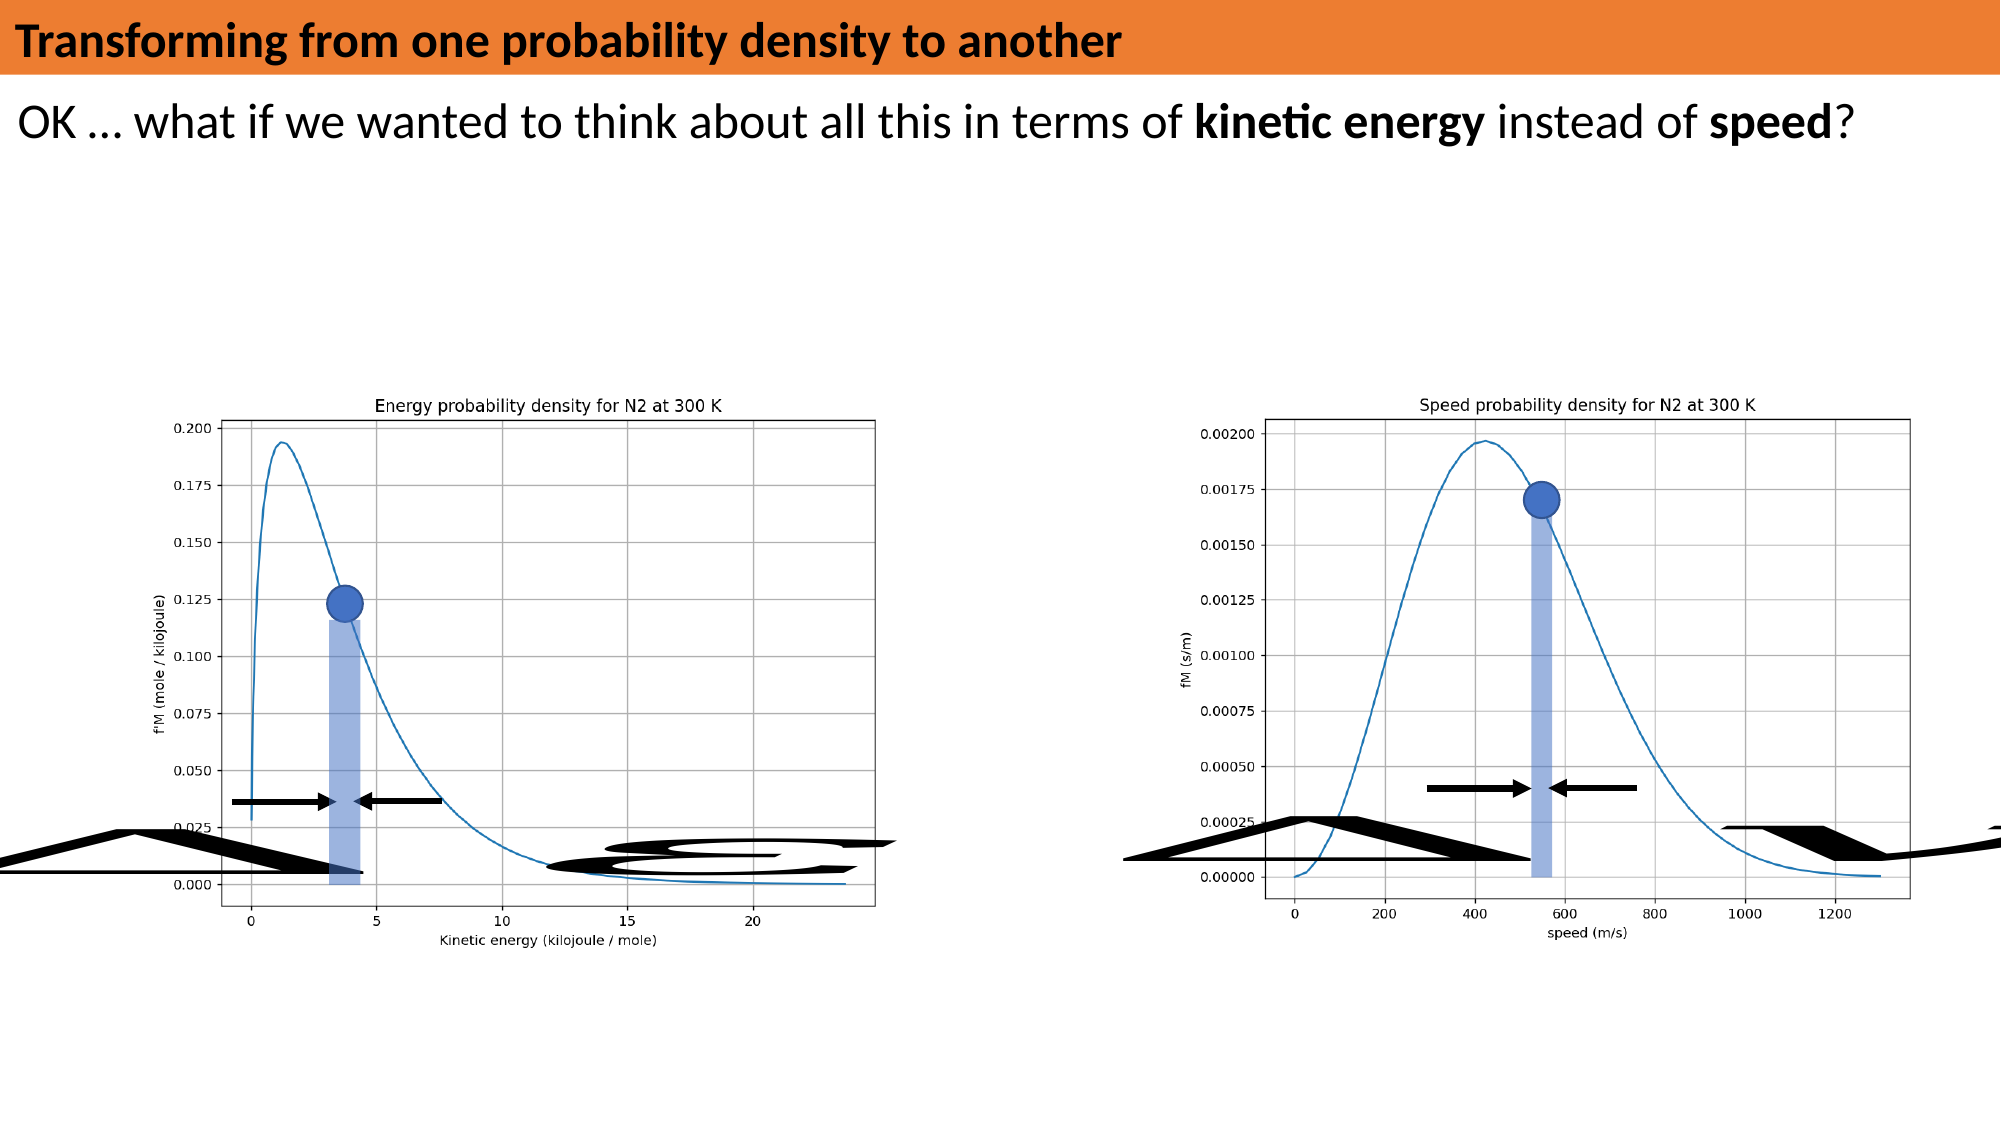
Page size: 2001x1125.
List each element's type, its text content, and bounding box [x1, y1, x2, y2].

text_box Transforming from one probability density to another [0, 0, 2000, 75]
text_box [0, 344, 1008, 975]
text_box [1107, 344, 2000, 967]
text_box OK … what if we wanted to think about all this in terms of kinetic energy instead of speed? [2, 80, 2000, 156]
